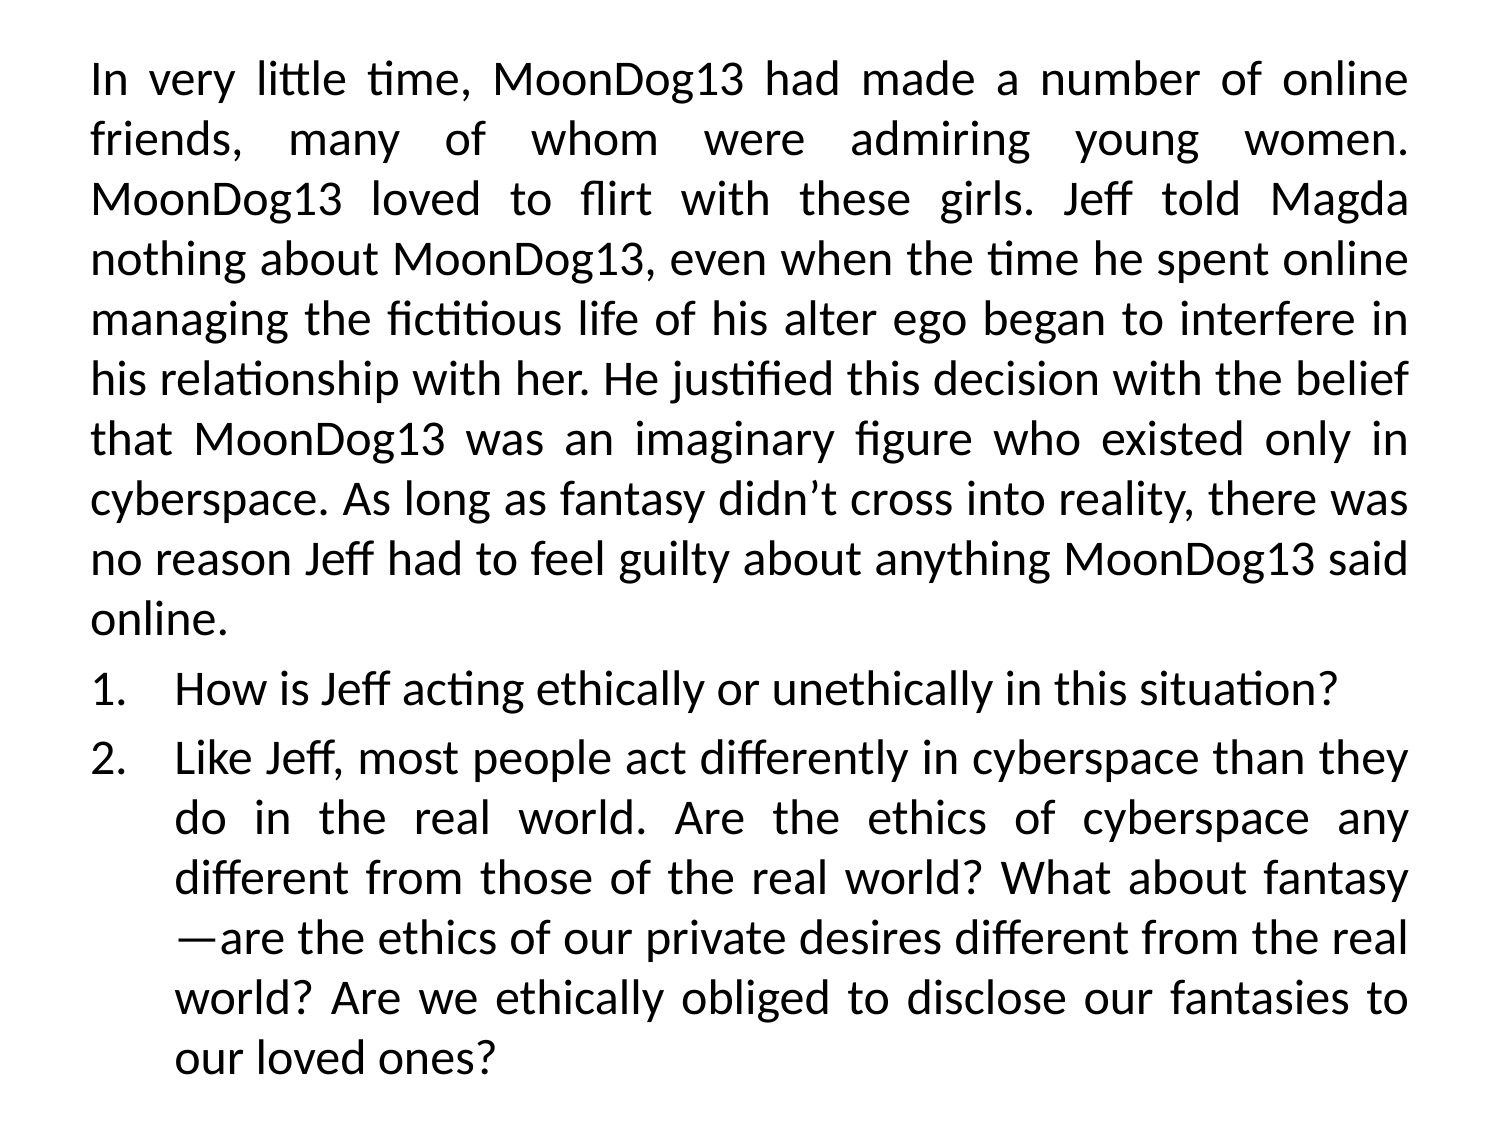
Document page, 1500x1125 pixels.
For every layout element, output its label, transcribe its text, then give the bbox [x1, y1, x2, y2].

list In very little time, MoonDog13 had made a number of online friends, many of whom were admiring young women. MoonDog13 loved to flirt with these girls. Jeff told Magda nothing about MoonDog13, even when the time he spent online managing the fictitious life of his alter ego began to interfere in his relationship with her. He justified this decision with the belief that MoonDog13 was an imaginary figure who existed only in cyberspace. As long as fantasy didn’t cross into reality, there was no reason Jeff had to feel guilty about anything MoonDog13 said online. How is Jeff acting ethically or unethically in this situation? Like Jeff, most people act differently in cyberspace than they do in the real world. Are the ethics of cyberspace any different from those of the real world? What about fantasy—are the ethics of our private desires different from the real world? Are we ethically obliged to disclose our fantasies to our loved ones? [75, 37, 1425, 1113]
